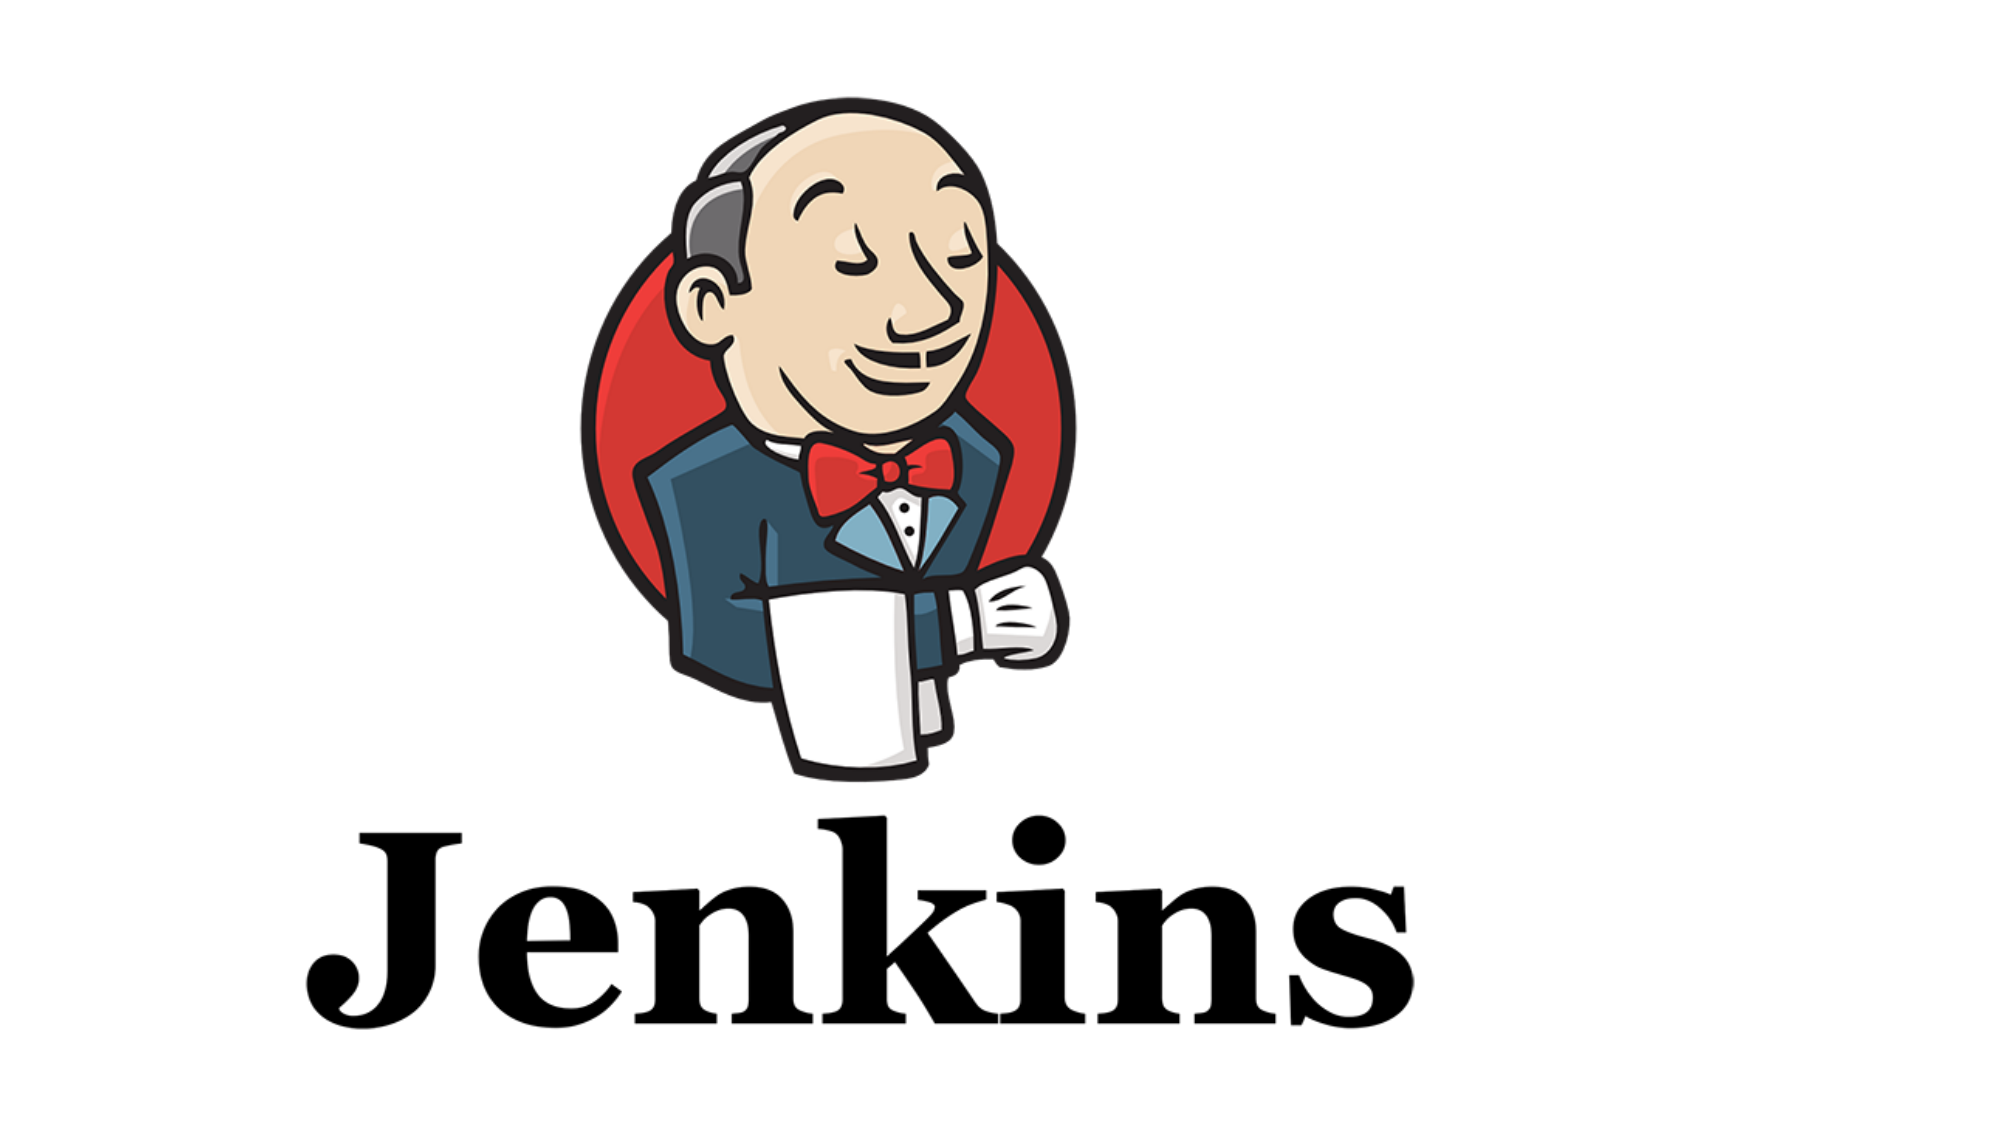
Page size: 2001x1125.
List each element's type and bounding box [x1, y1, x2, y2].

text_box [166, 0, 1555, 1125]
